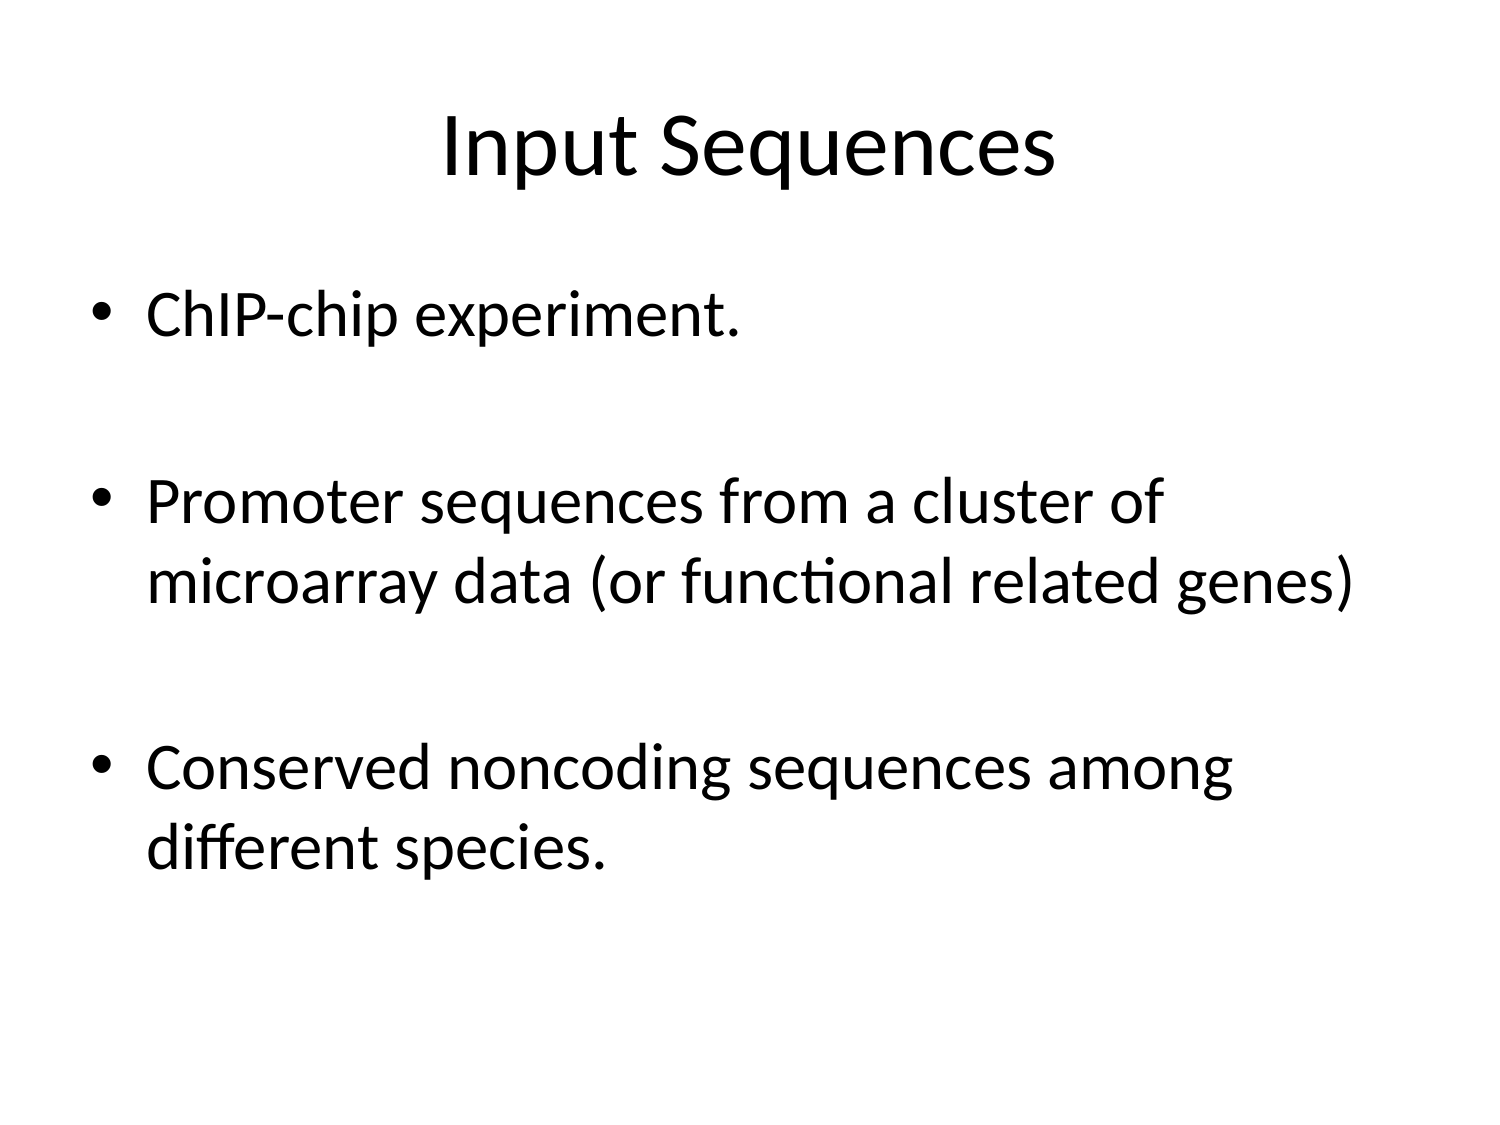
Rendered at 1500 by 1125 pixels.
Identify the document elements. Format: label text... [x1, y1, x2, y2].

title Input Sequences [75, 45, 1425, 233]
list ChIP-chip experiment. Promoter sequences from a cluster of microarray data (or functional related genes) Conserved noncoding sequences among different species. [75, 262, 1425, 1005]
